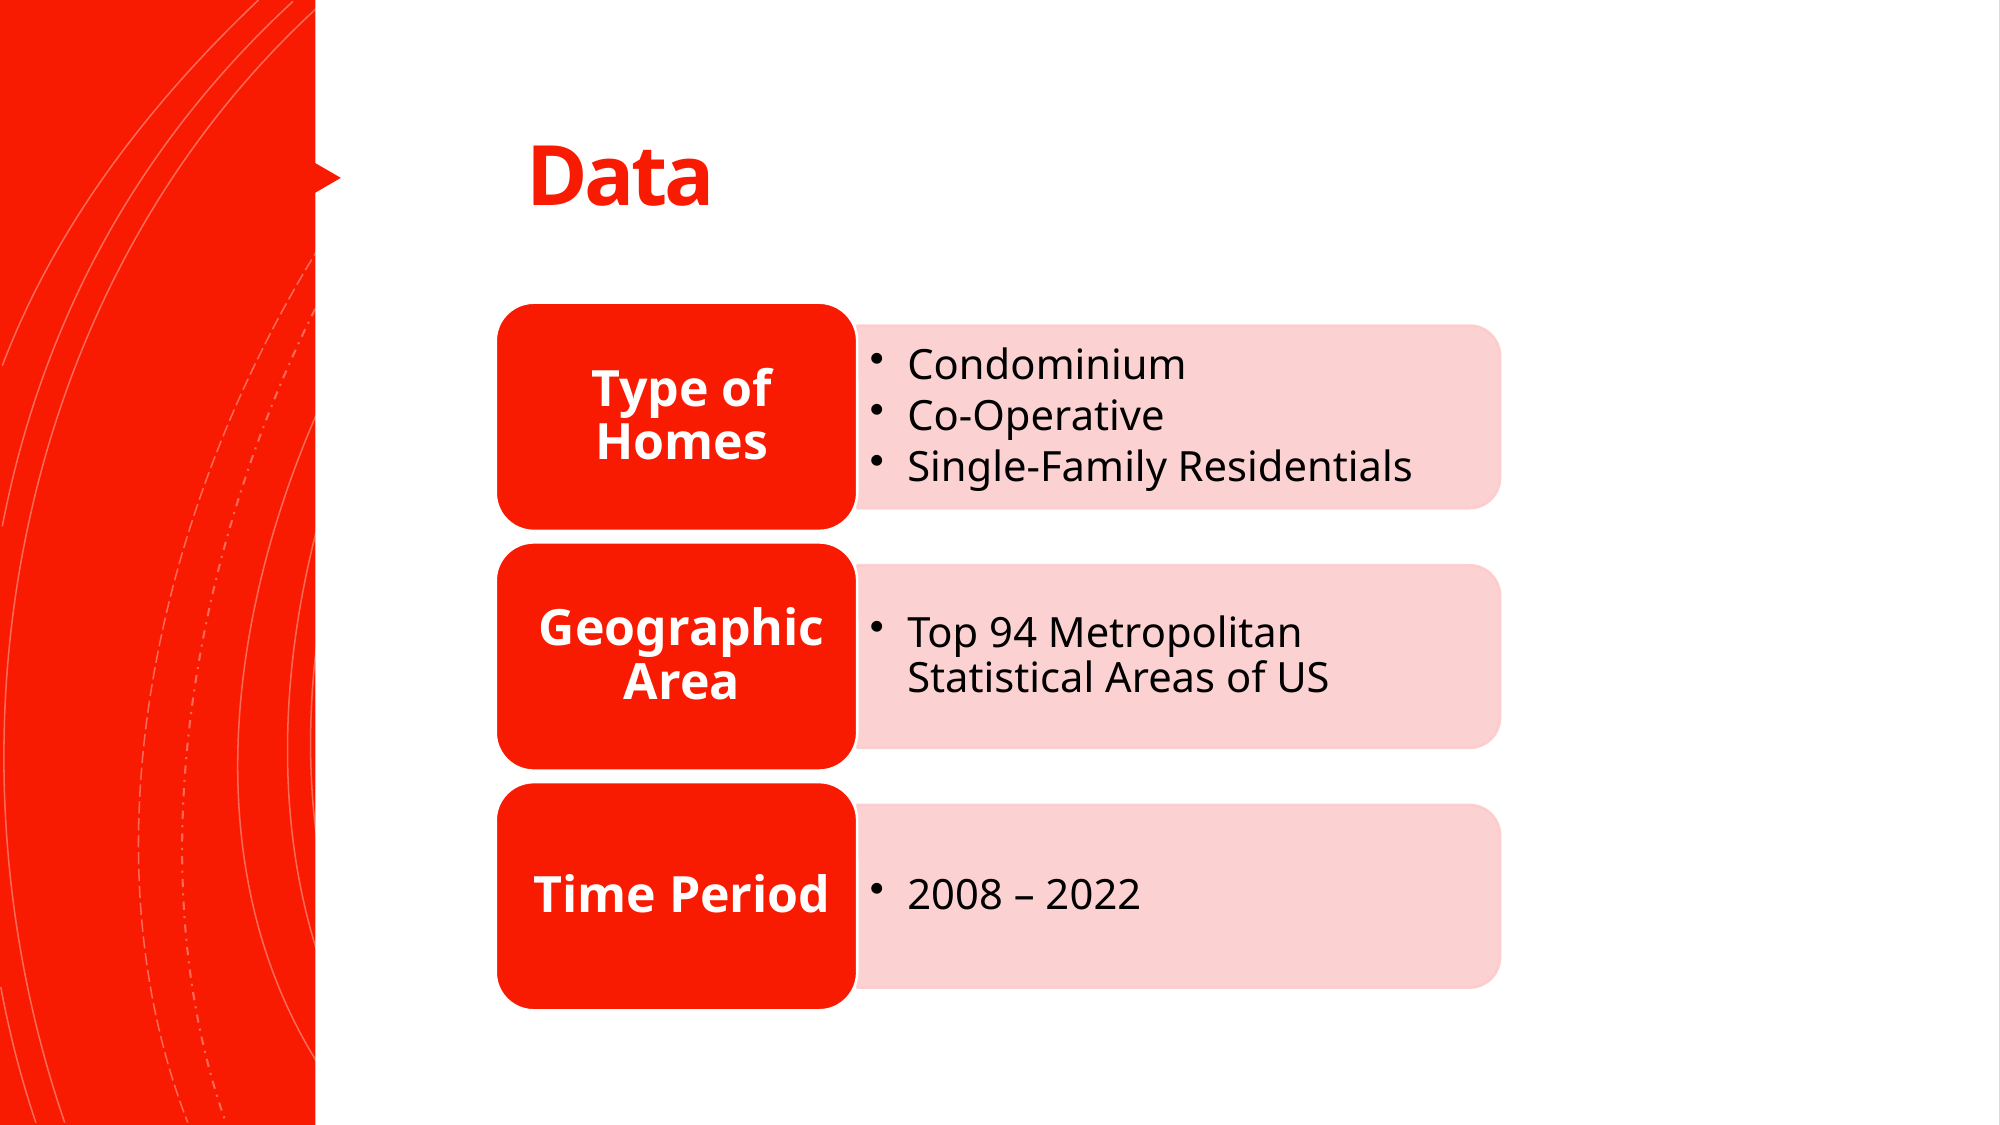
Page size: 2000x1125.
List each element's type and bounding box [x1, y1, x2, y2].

text_box [0, 0, 1996, 1125]
text_box [1996, 0, 2000, 1125]
list [495, 302, 1501, 1011]
